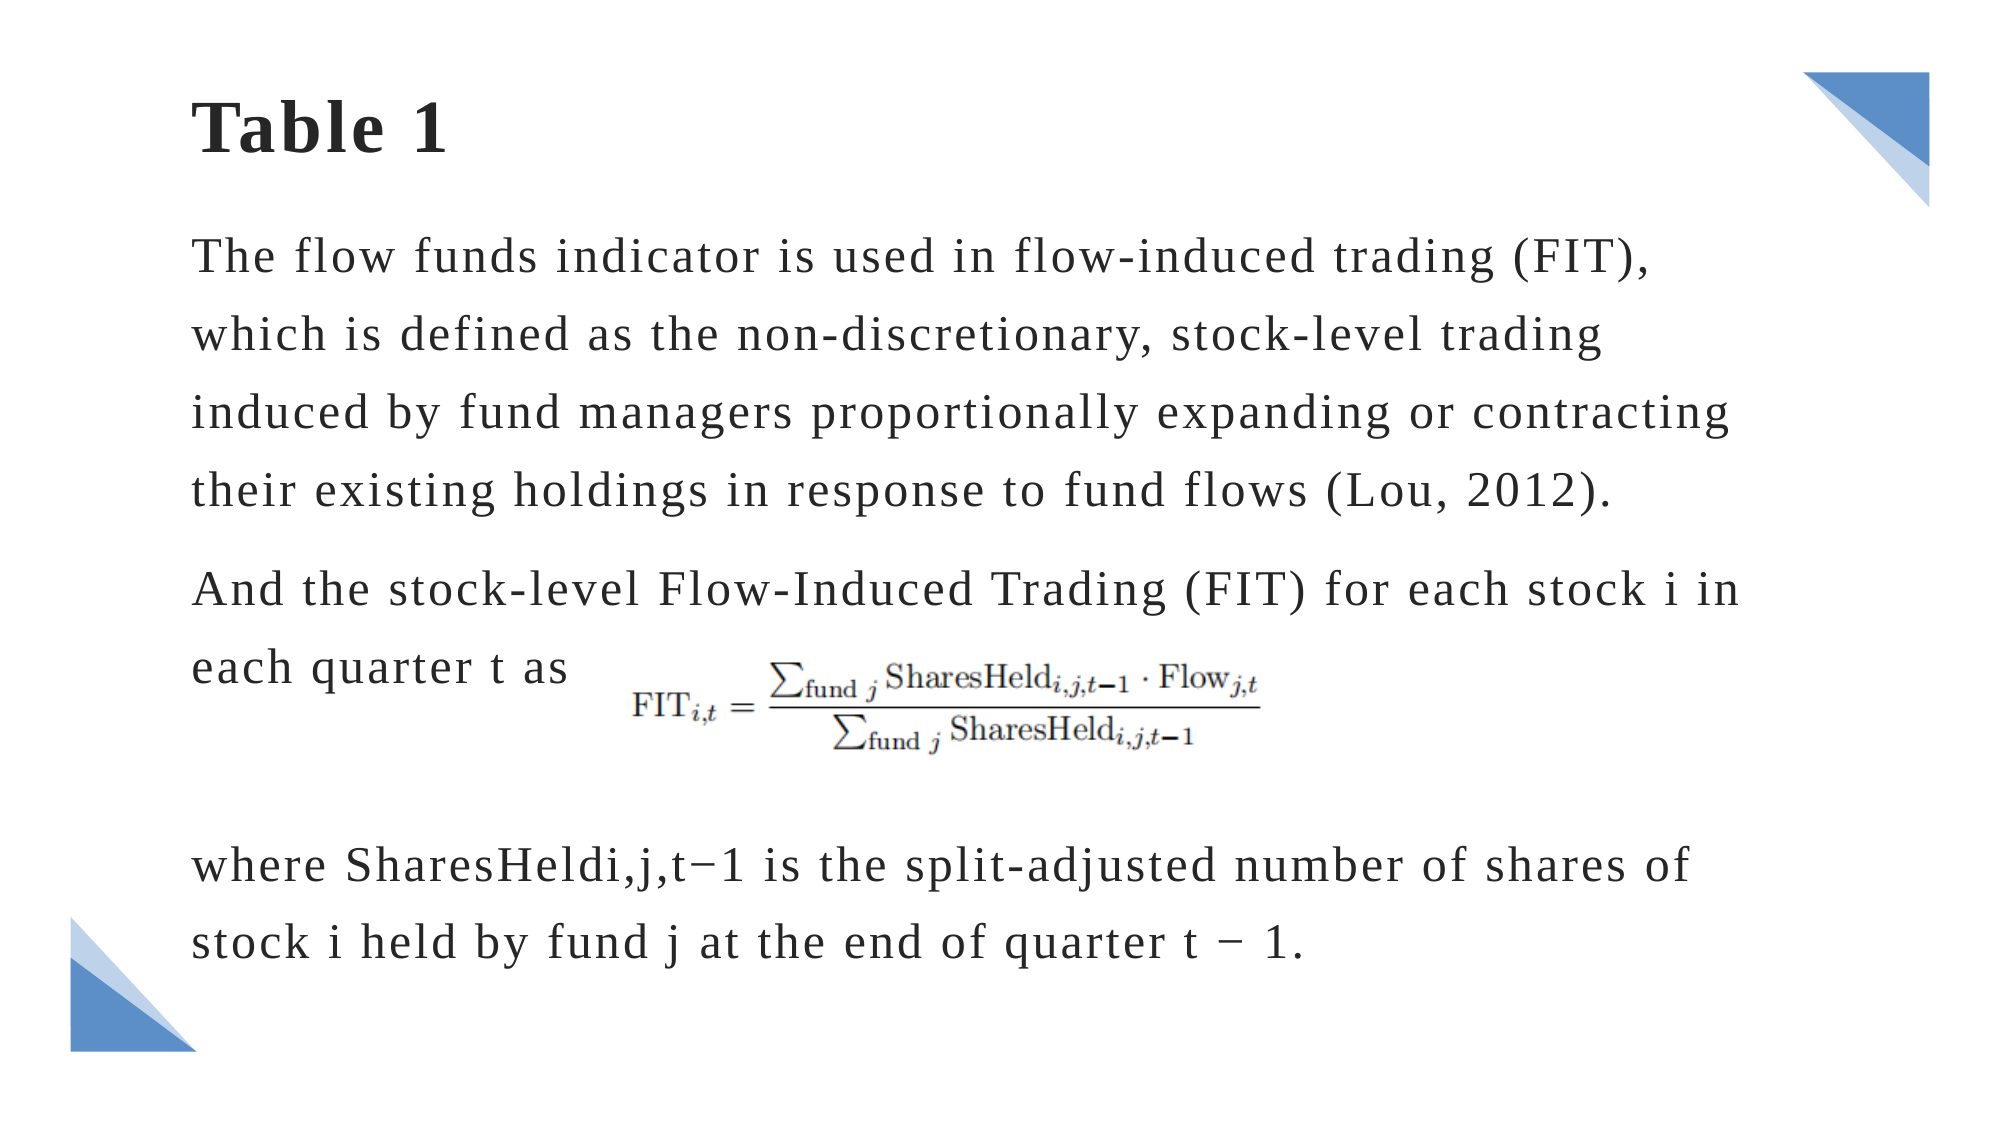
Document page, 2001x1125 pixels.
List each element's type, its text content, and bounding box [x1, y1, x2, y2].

picture [608, 617, 1286, 789]
list The flow funds indicator is used in flow-induced trading (FIT), which is defined as the non-discretionary, stock-level trading induced by fund managers proportionally expanding or contracting their existing holdings in response to fund flows (Lou, 2012). And the stock-level Flow-Induced Trading (FIT) for each stock i in each quarter t as where SharesHeldi,j,t−1 is the split-adjusted number of shares of stock i held by fund j at the end of quarter t − 1. [174, 204, 1790, 981]
title Table 1 [174, 62, 1772, 182]
